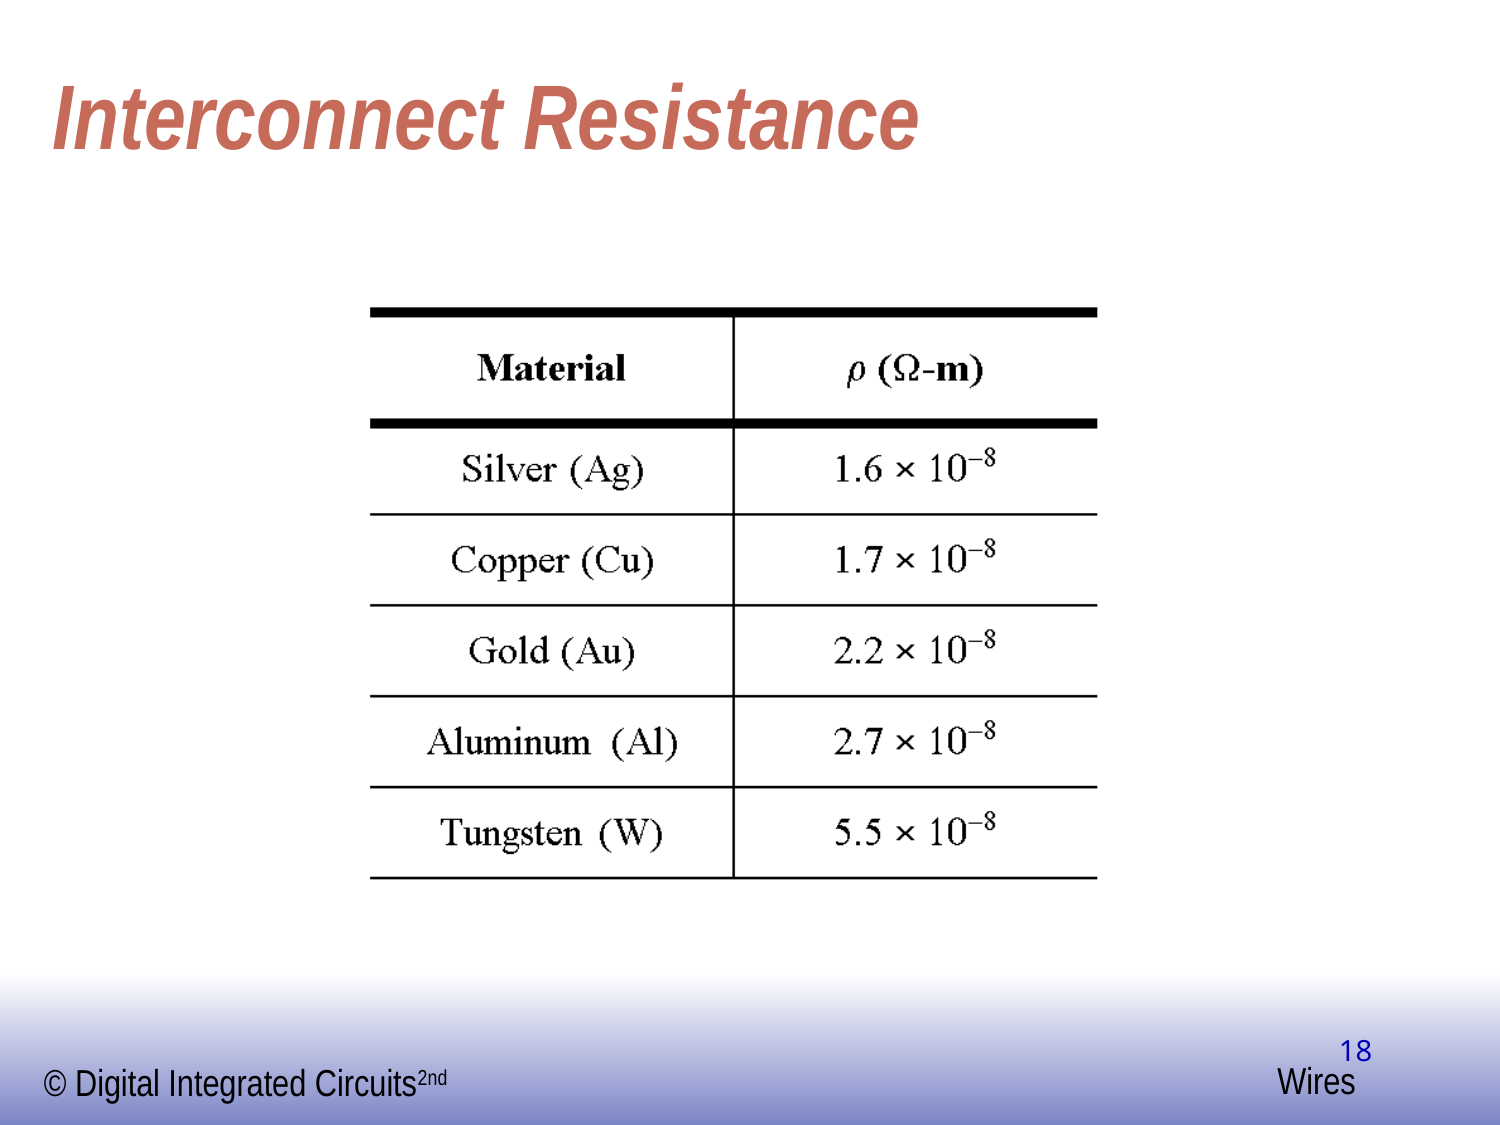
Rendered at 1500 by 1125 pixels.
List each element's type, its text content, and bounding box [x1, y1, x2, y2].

title Interconnect Resistance [37, 37, 1463, 175]
slide_number 18 [1074, 1025, 1388, 1100]
picture [337, 287, 1125, 894]
